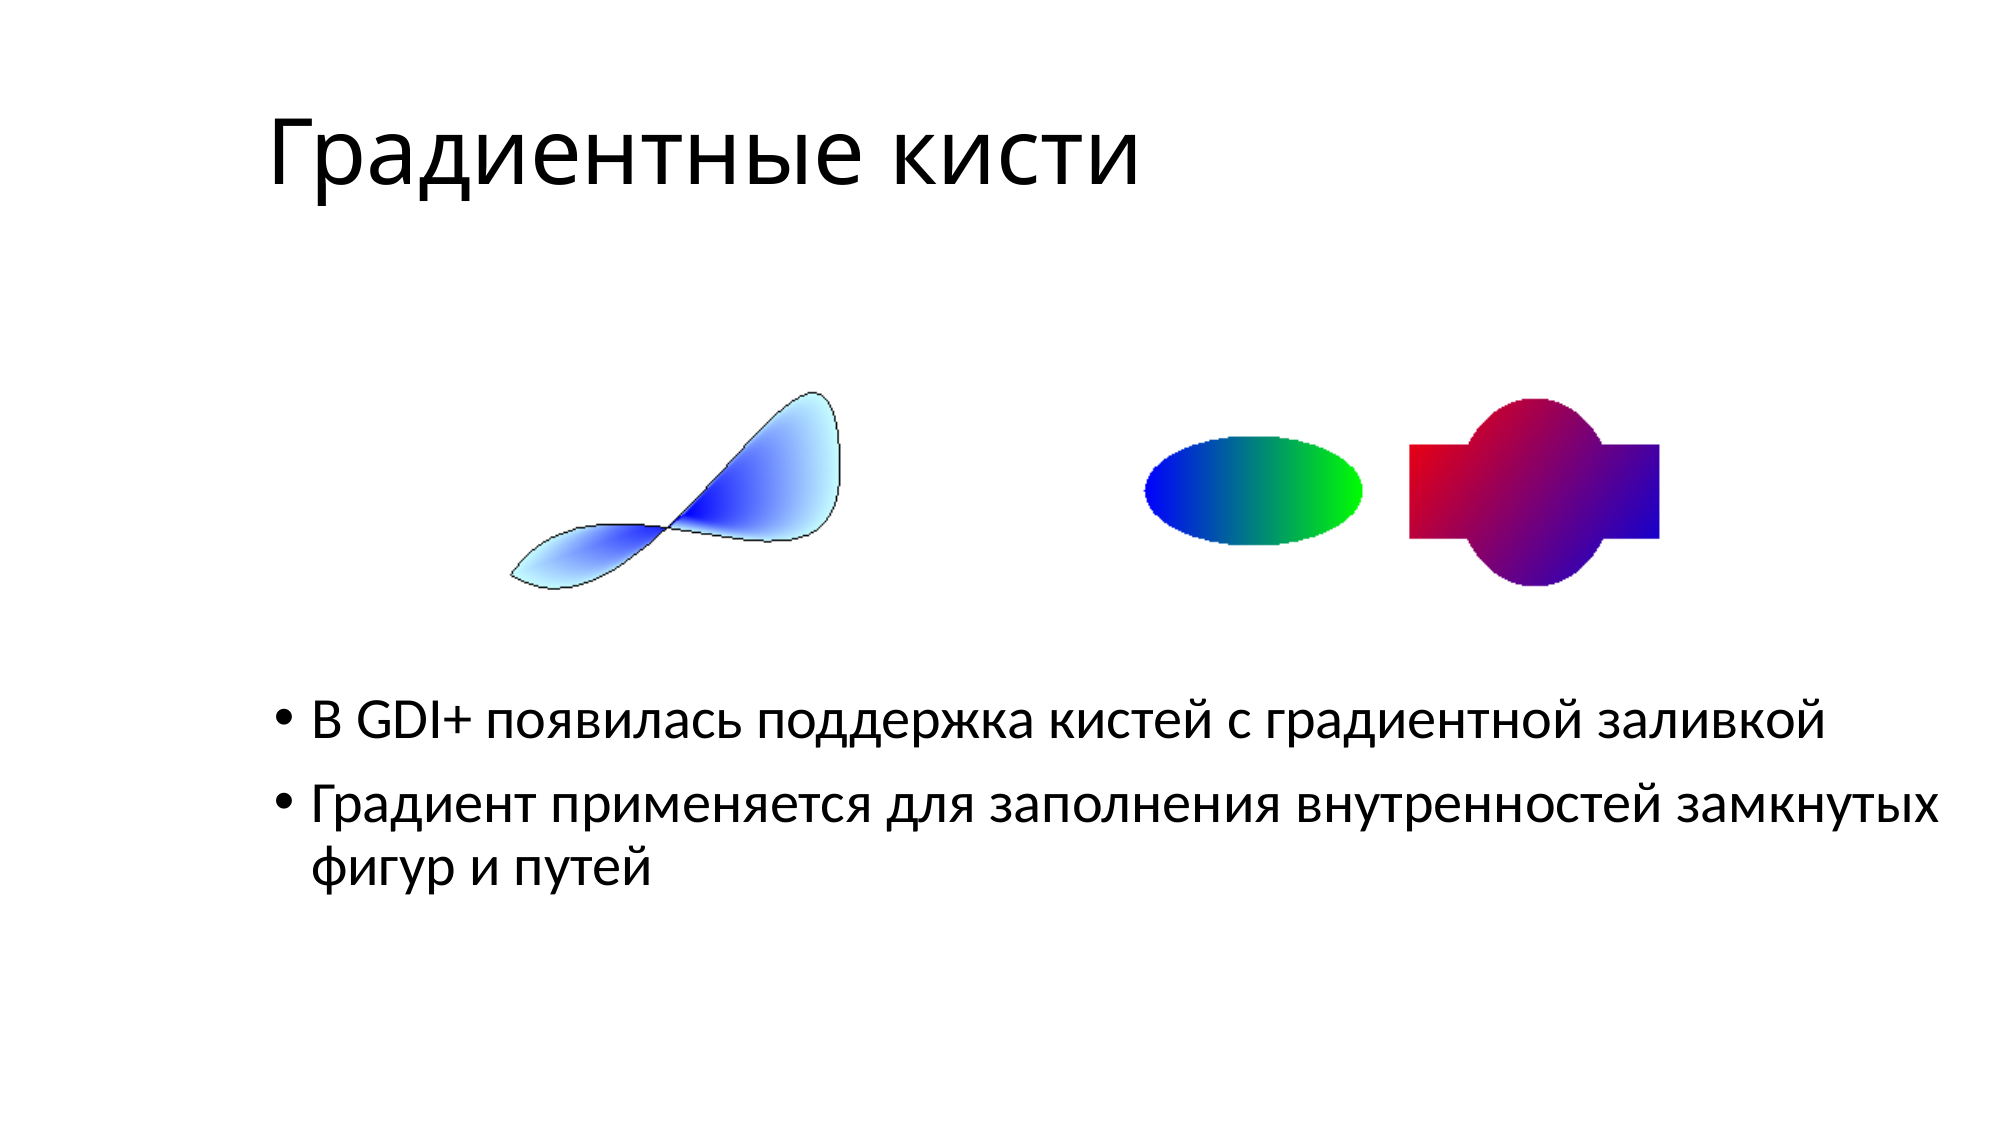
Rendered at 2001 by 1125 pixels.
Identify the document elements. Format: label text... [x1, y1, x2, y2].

title Градиентные кисти [251, 35, 1957, 275]
list В GDI+ появилась поддержка кистей с градиентной заливкой Градиент применяется для заполнения внутренностей замкнутых фигур и путей [258, 680, 1959, 1006]
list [1132, 385, 1680, 602]
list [479, 386, 872, 601]
